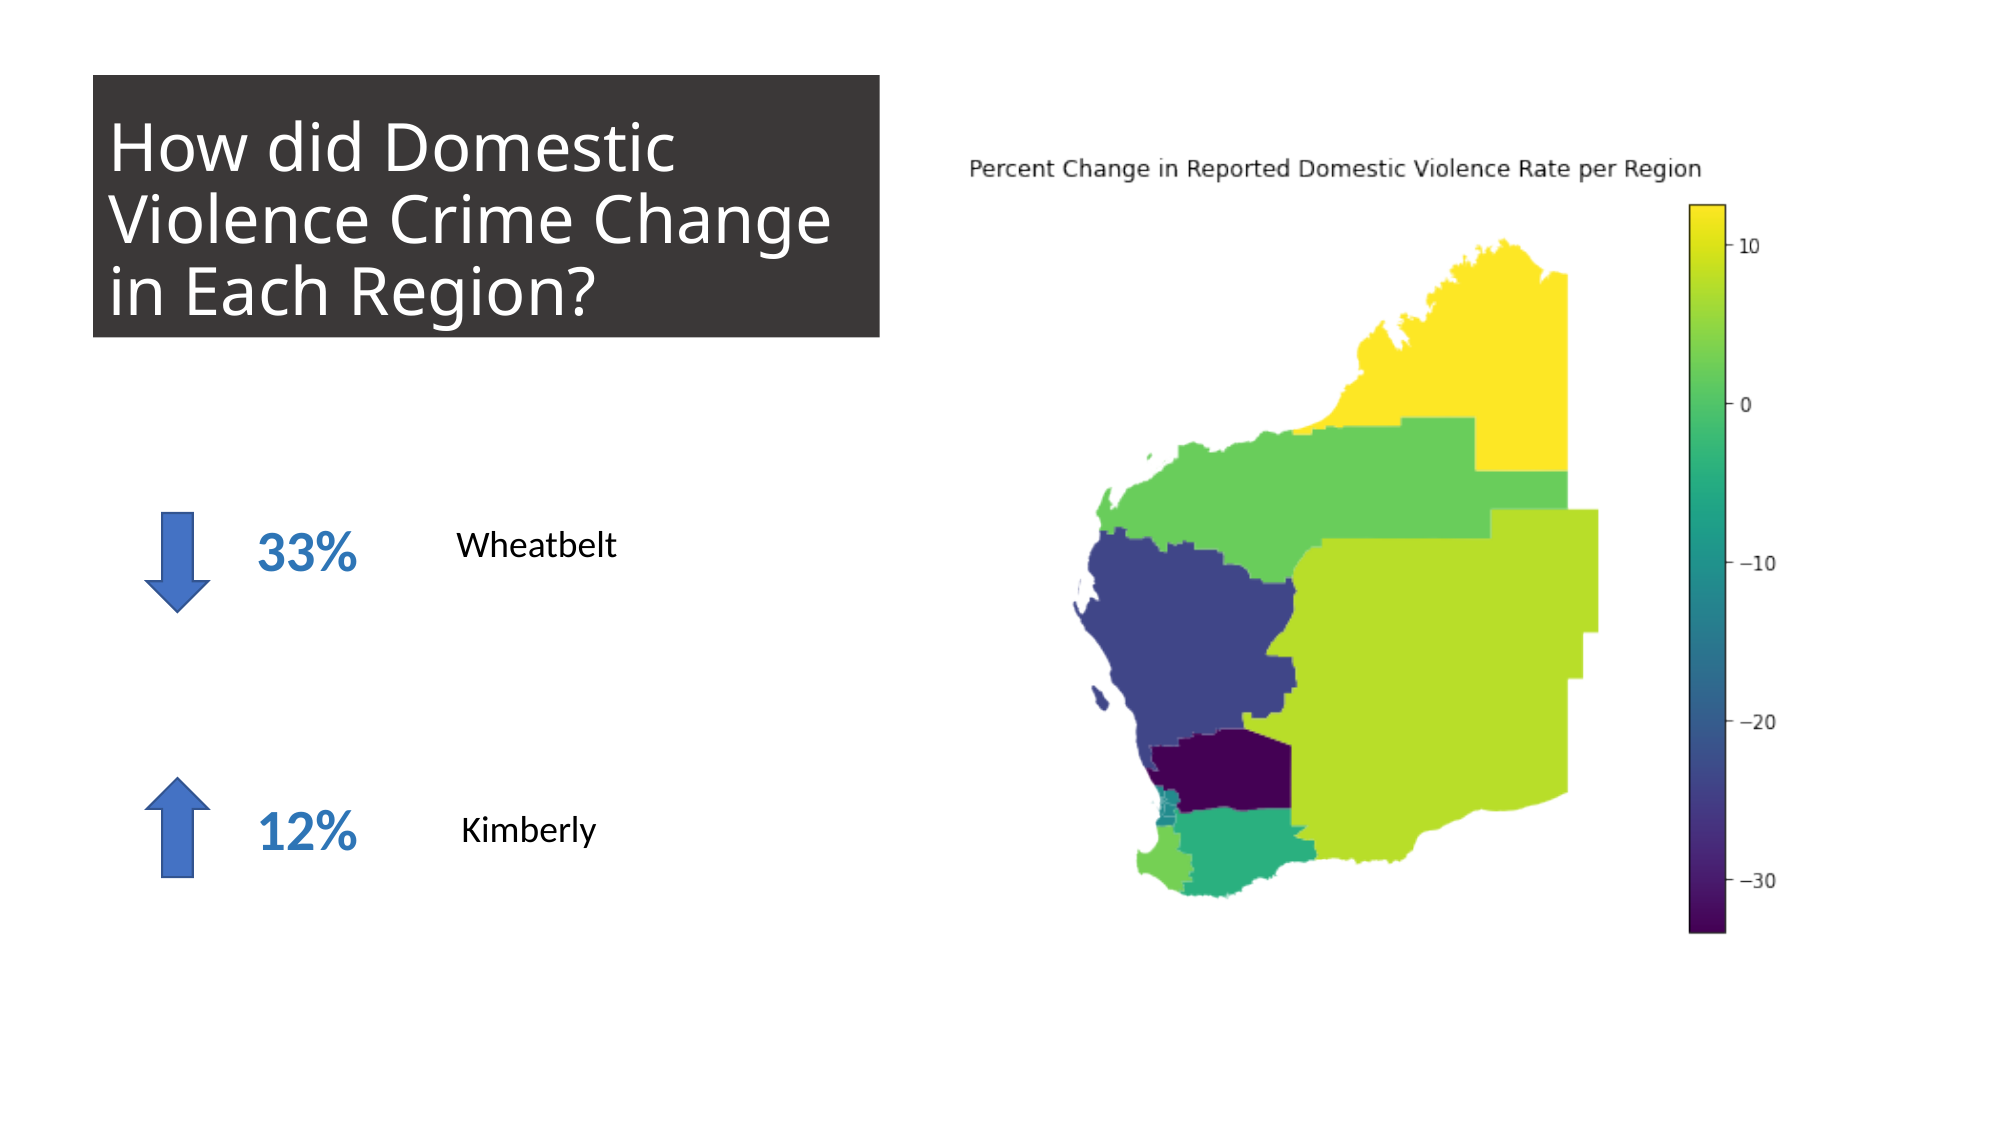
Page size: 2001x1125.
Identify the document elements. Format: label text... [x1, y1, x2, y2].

text_box 33% [241, 505, 408, 591]
title How did Domestic Violence Crime Change in Each Region? [93, 75, 880, 338]
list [956, 145, 1792, 946]
text_box [144, 511, 211, 614]
text_box Kimberly [446, 797, 679, 858]
text_box 12% [241, 784, 408, 870]
text_box Wheatbelt [441, 512, 673, 573]
text_box [144, 776, 211, 879]
